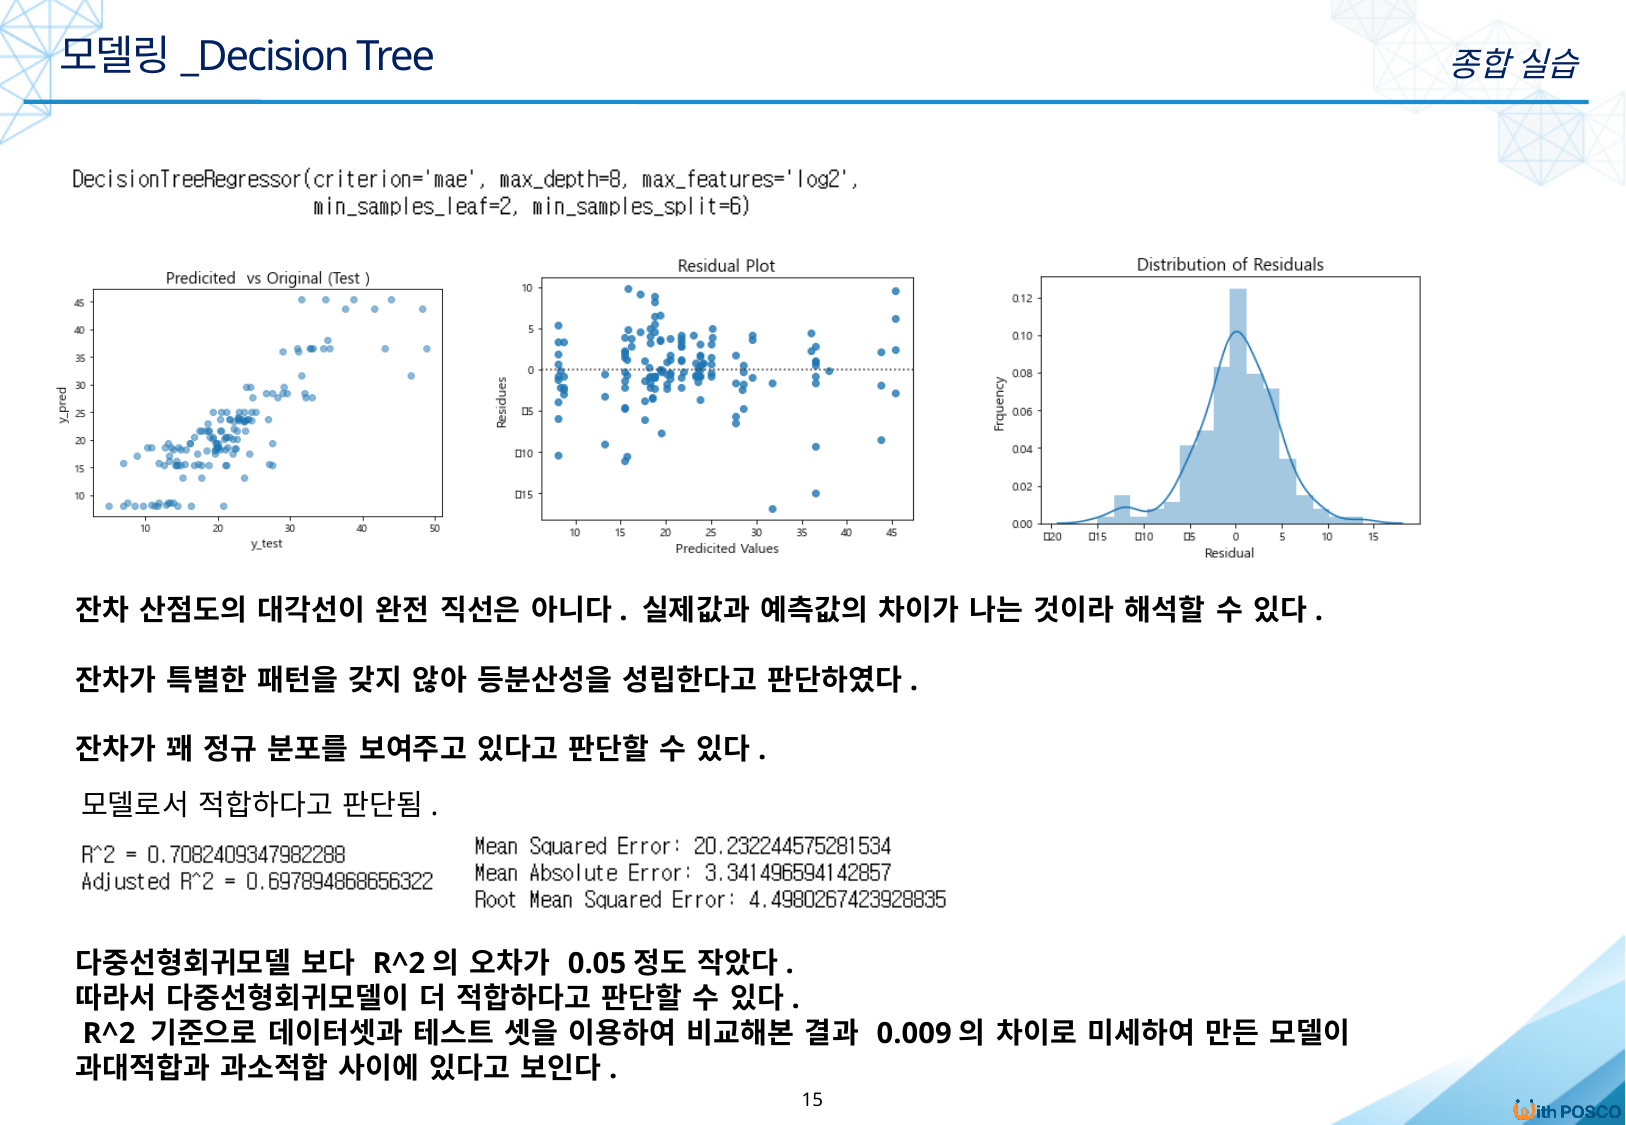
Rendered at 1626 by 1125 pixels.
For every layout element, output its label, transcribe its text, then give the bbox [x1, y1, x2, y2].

text_box 모델링_Decision Tree [44, 21, 1321, 87]
text_box 잔차 산점도의 대각선이 완전 직선은 아니다. 실제값과 예측값의 차이가 나는 것이라 해석할 수 있다. 잔차가 특별한 패턴을 갖지 않아 등분산성을 성립한다고 판단하였다. 잔차가 꽤 정규 분포를 보여주고 있다고 판단할 수 있다. [60, 583, 1594, 773]
picture [0, 0, 1625, 1125]
text_box 종합 실습 [1321, 35, 1594, 81]
text_box 다중선형회귀모델 보다 R^2의 오차가 0.05정도 작았다. 따라서 다중선형회귀모델이 더 적합하다고 판단할 수 있다. R^2 기준으로 데이터셋과 테스트 셋을 이용하여 비교해본 결과 0.009의 차이로 미세하여 만든 모델이 과대적합과 과소적합 사이에 있다고 보인다. [60, 936, 1474, 1092]
text_box 모델로서 적합하다고 판단됨. [66, 779, 686, 844]
